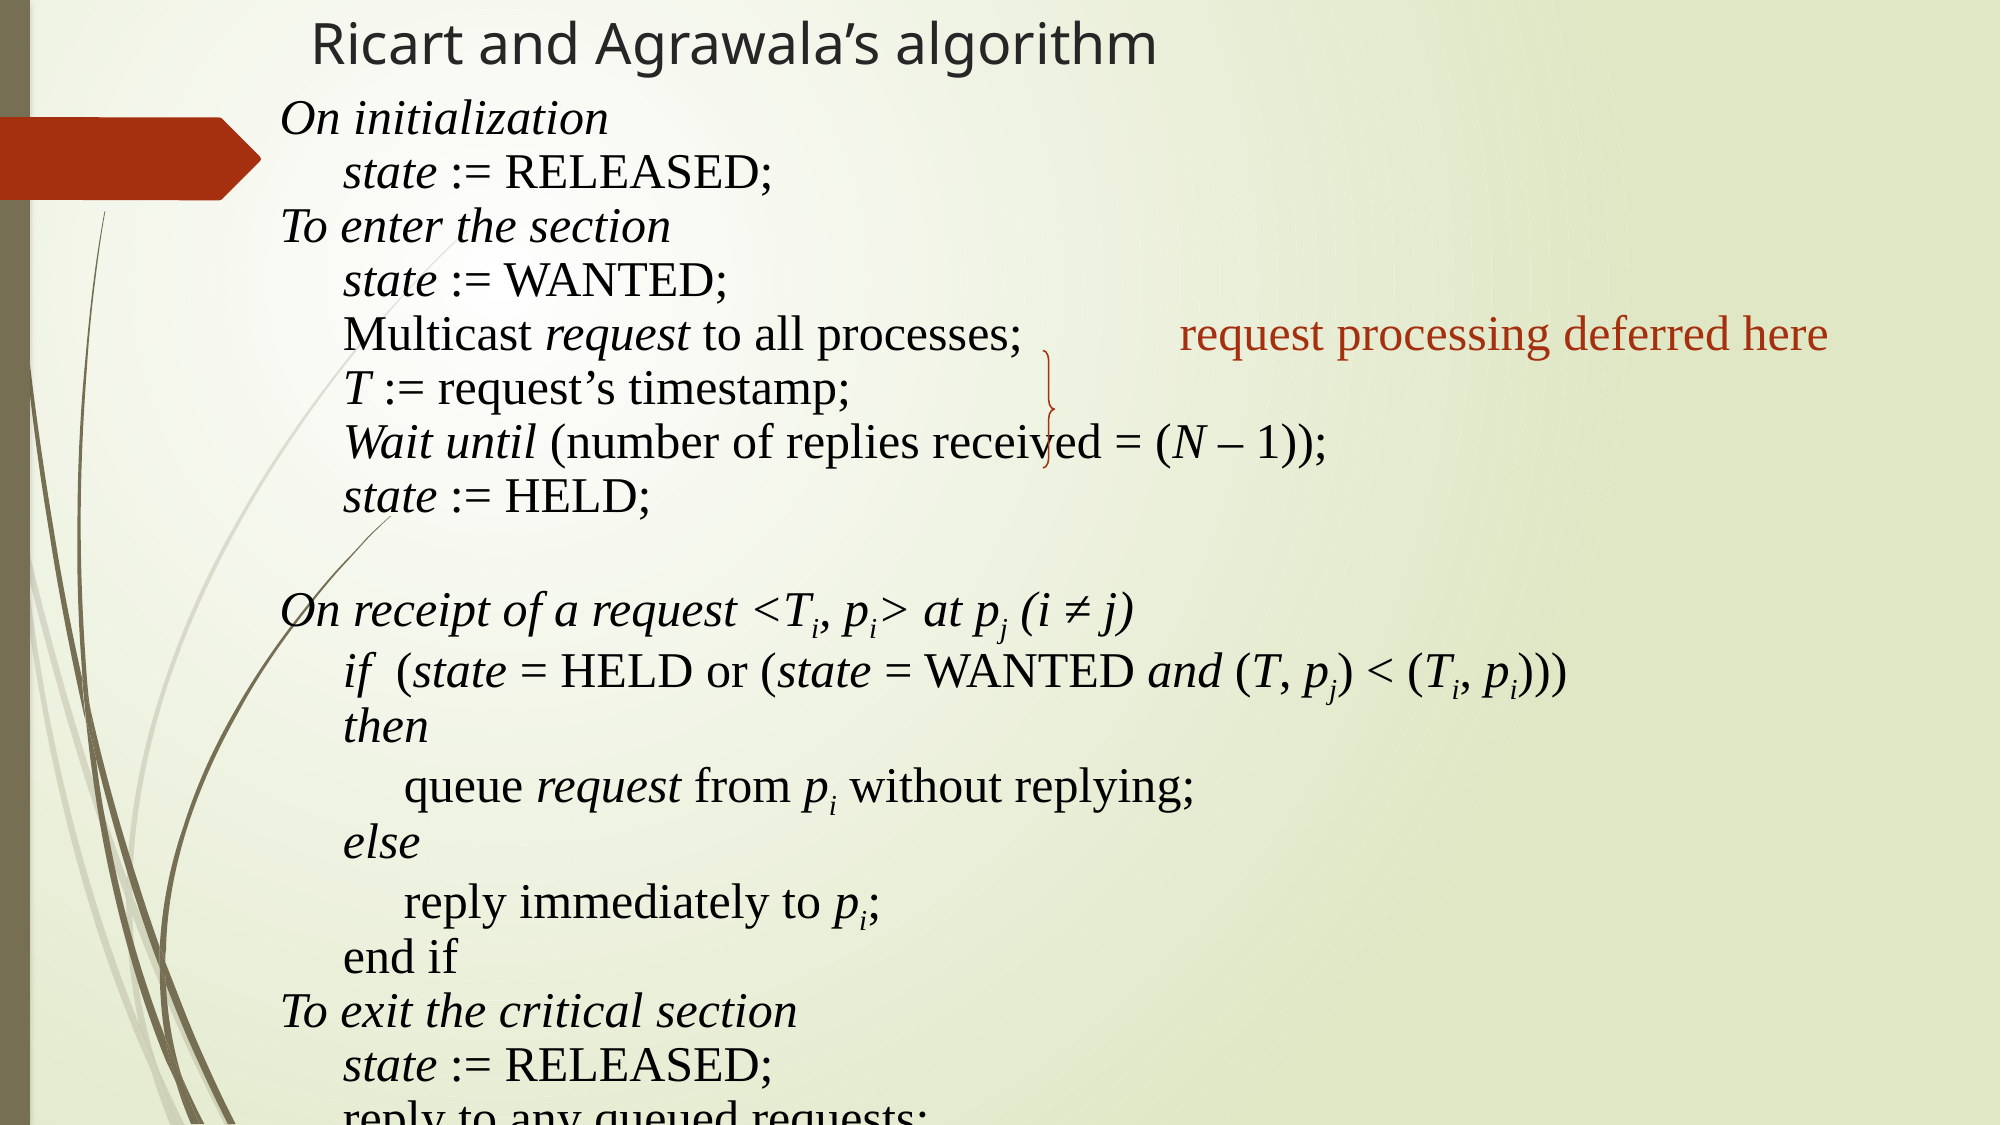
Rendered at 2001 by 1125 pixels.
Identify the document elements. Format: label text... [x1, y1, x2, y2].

title Ricart and Agrawala’s algorithm [295, 0, 1758, 83]
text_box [295, 83, 1814, 1125]
